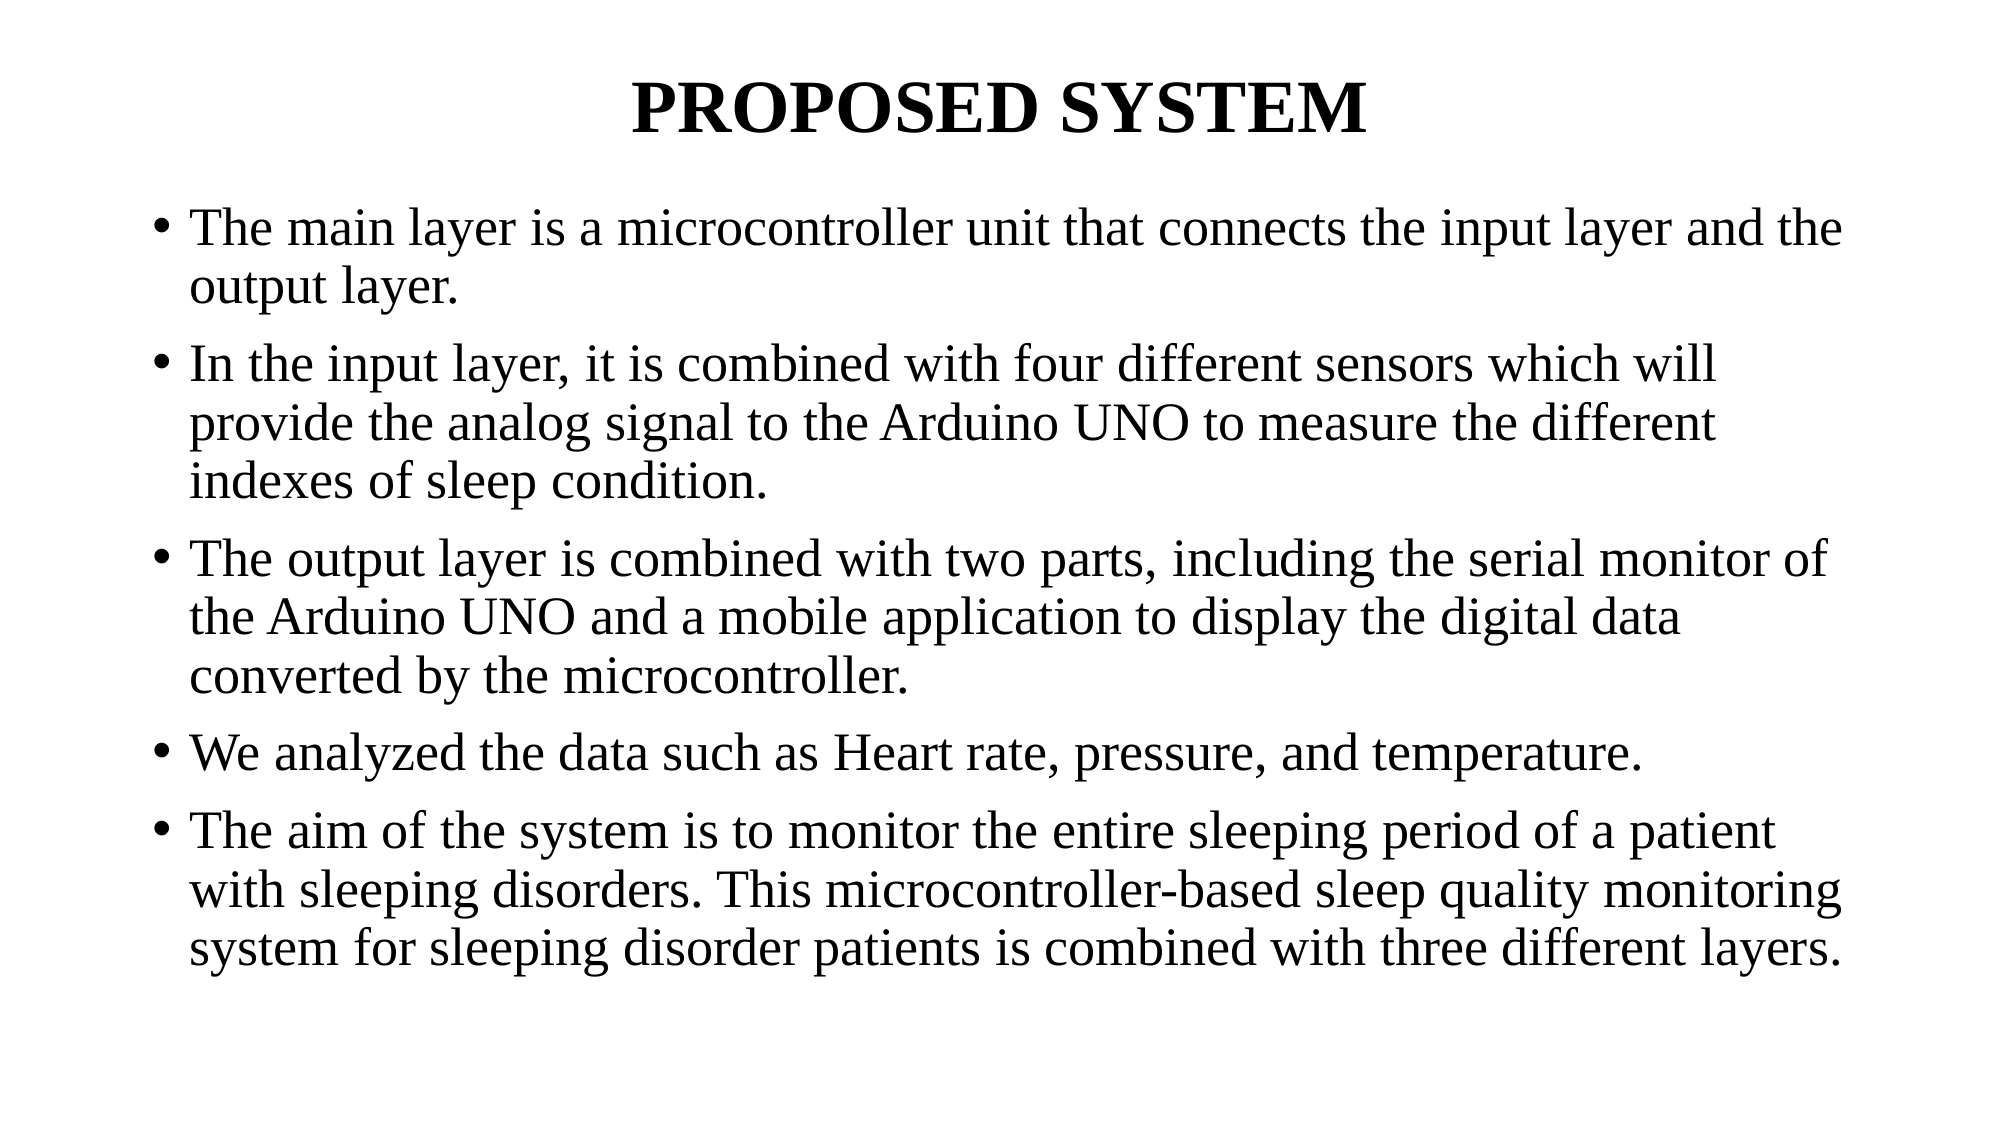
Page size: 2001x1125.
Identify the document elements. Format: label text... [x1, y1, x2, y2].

title PROPOSED SYSTEM [137, 59, 1863, 157]
list The main layer is a microcontroller unit that connects the input layer and the output layer. In the input layer, it is combined with four different sensors which will provide the analog signal to the Arduino UNO to measure the different indexes of sleep condition. The output layer is combined with two parts, including the serial monitor of the Arduino UNO and a mobile application to display the digital data converted by the microcontroller. We analyzed the data such as Heart rate, pressure, and temperature. The aim of the system is to monitor the entire sleeping period of a patient with sleeping disorders. This microcontroller-based sleep quality monitoring system for sleeping disorder patients is combined with three different layers. [137, 191, 1863, 1014]
